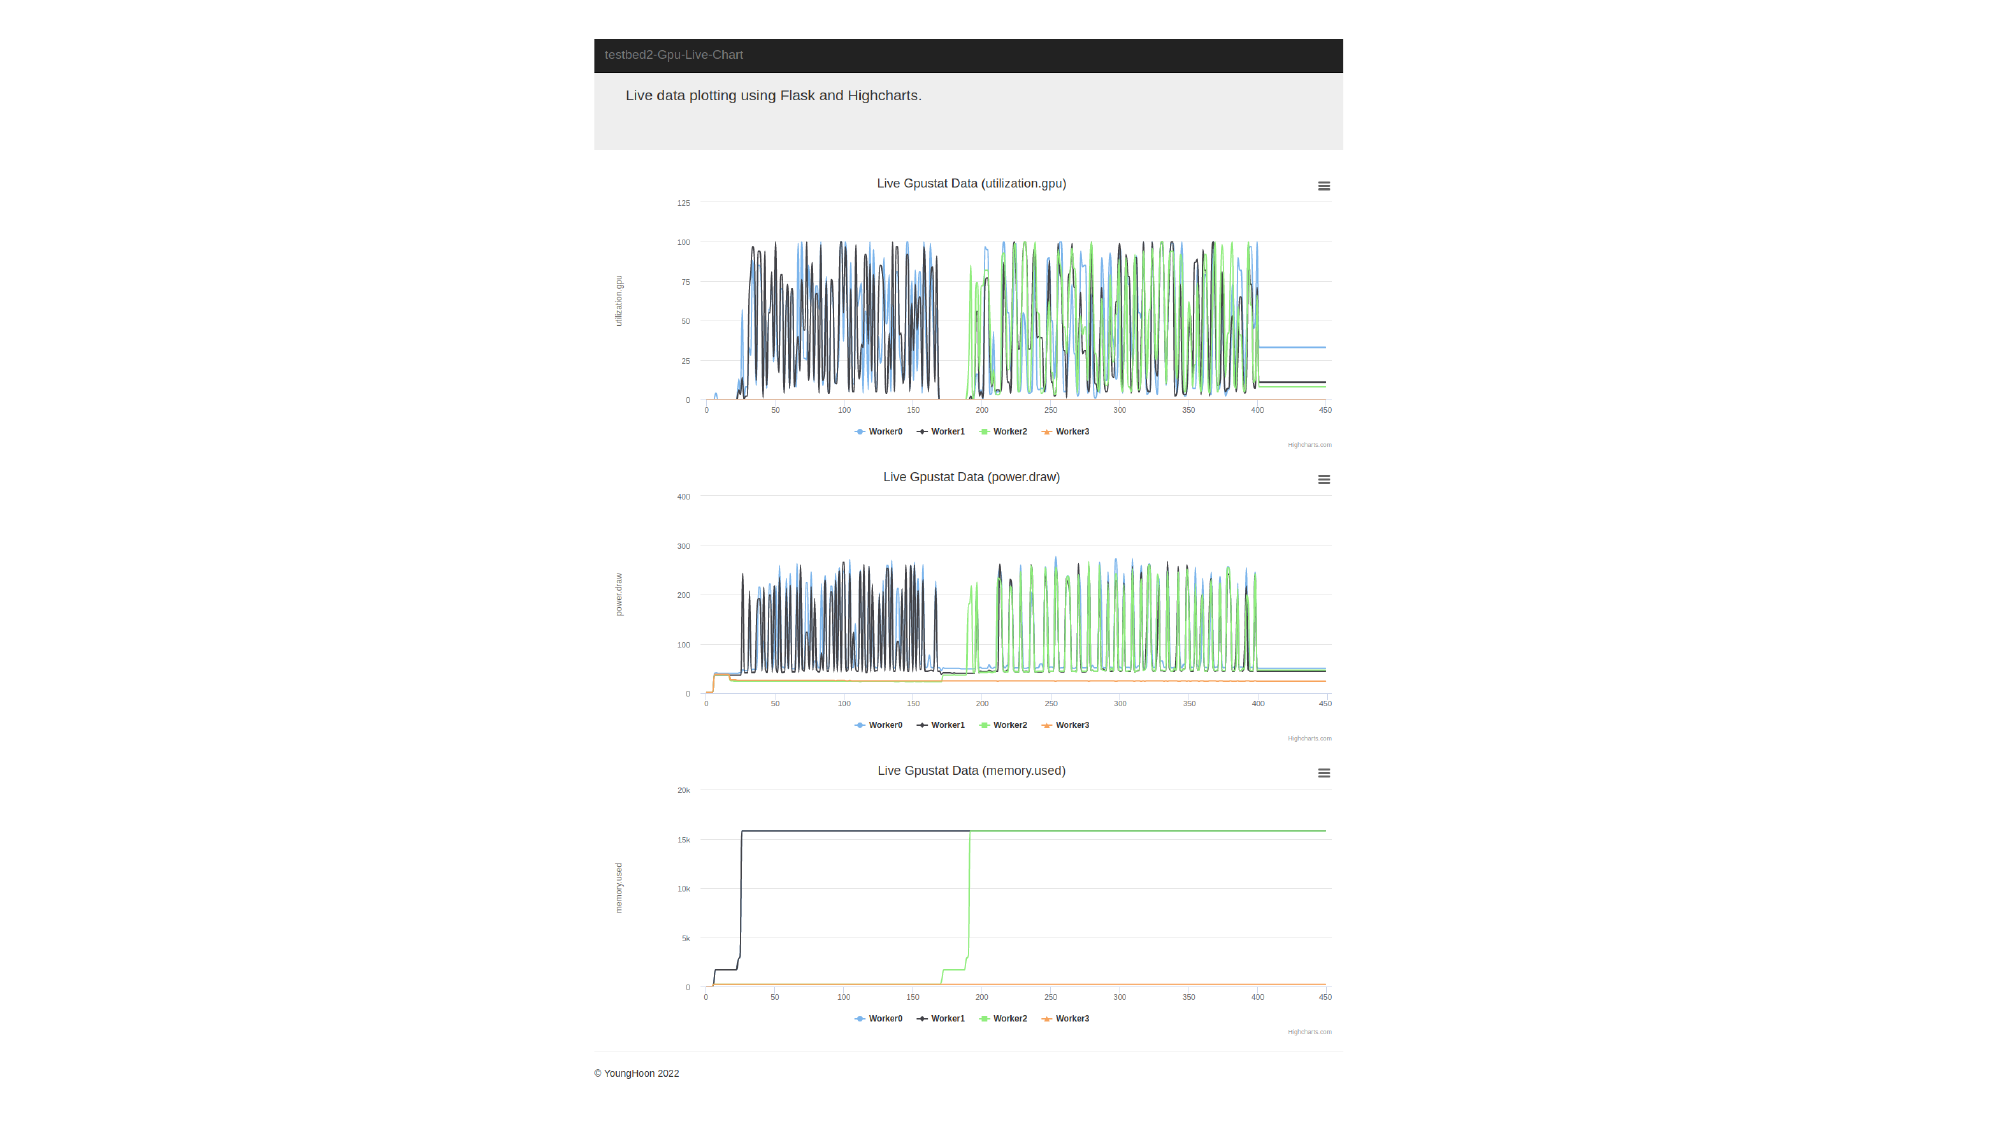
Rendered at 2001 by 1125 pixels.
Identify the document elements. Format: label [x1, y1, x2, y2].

picture [594, 39, 1344, 1102]
